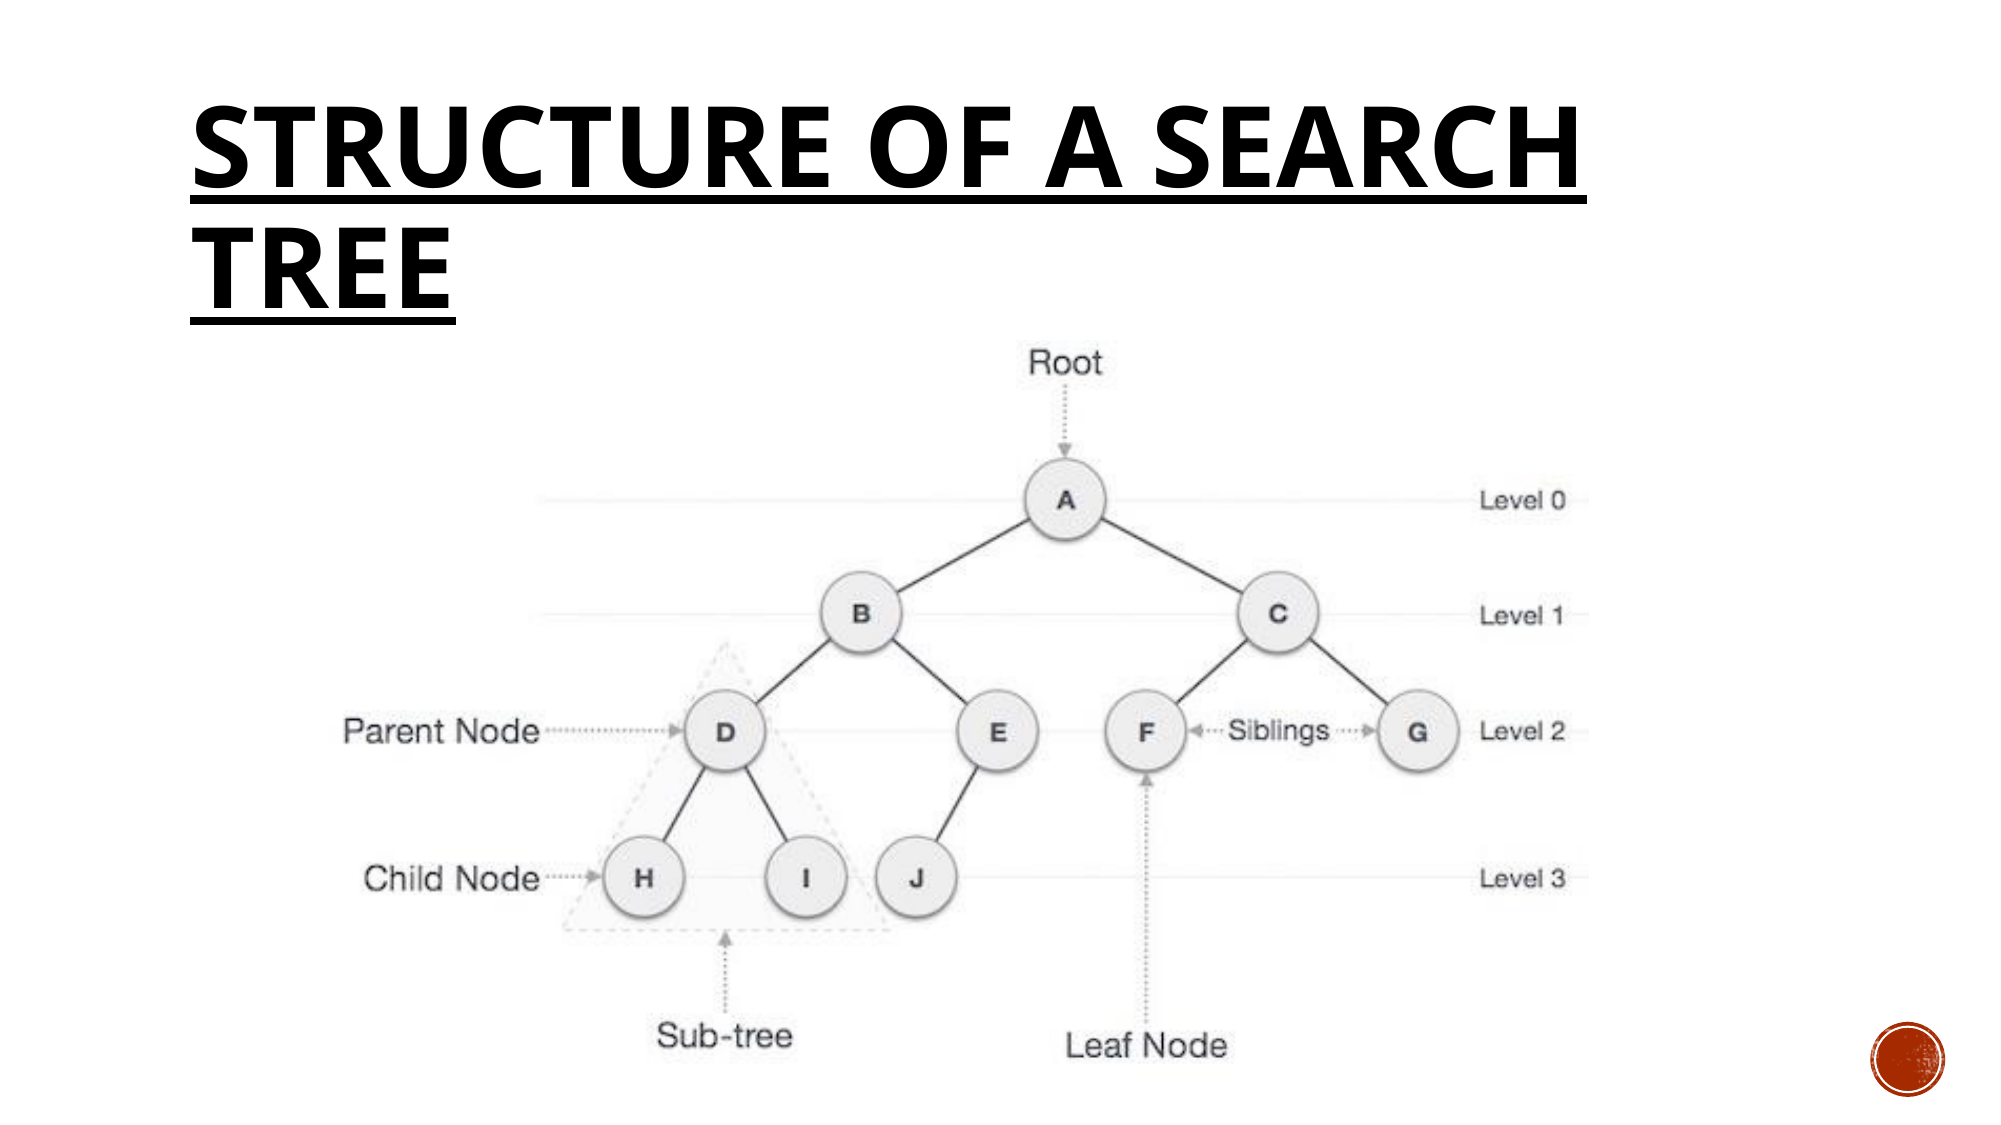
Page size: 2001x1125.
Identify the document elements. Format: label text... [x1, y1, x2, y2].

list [330, 343, 1587, 1076]
title Structure of a Search Tree [175, 79, 1826, 344]
